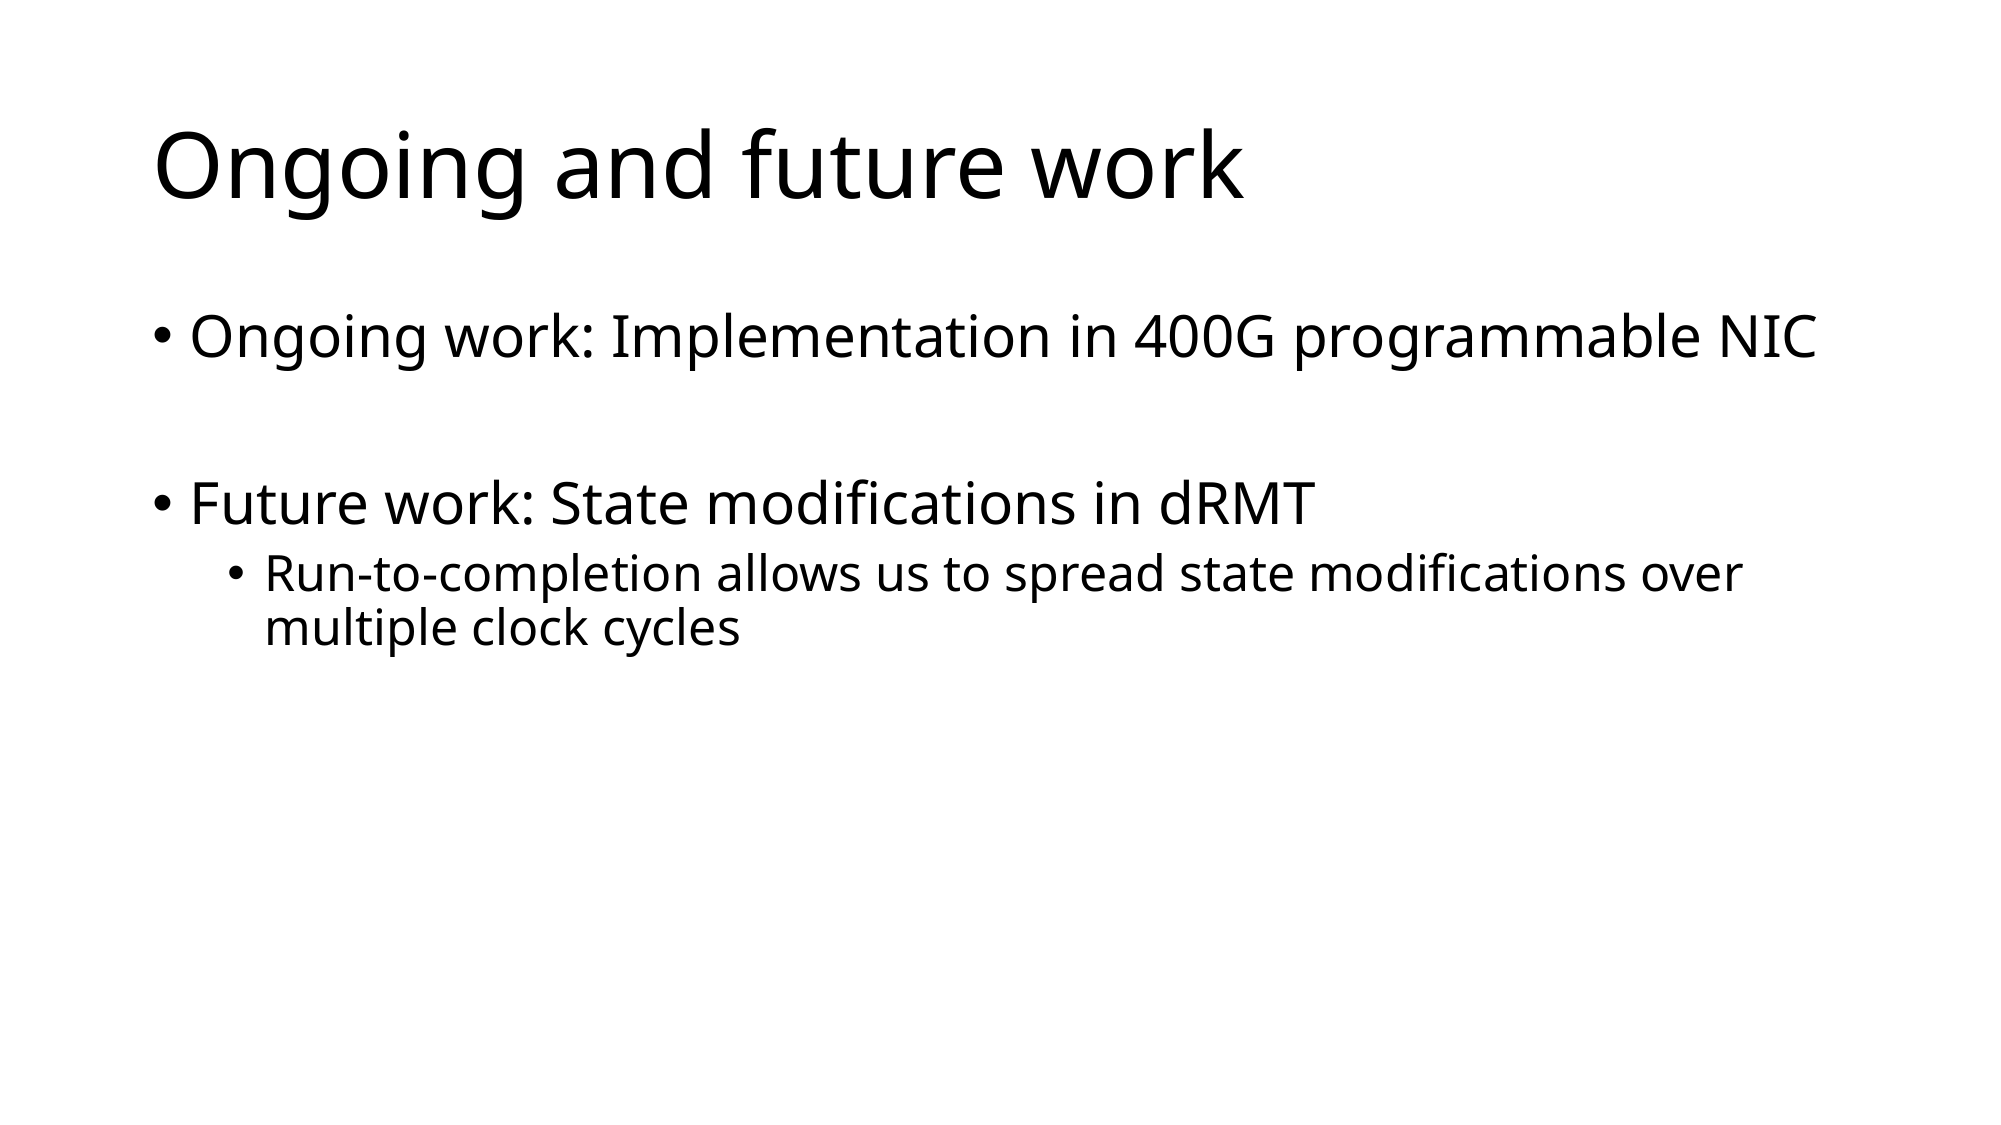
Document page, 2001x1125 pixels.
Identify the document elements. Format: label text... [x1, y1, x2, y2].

list Ongoing work: Implementation in 400G programmable NIC Future work: State modifications in dRMT Run-to-completion allows us to spread state modifications over multiple clock cycles [137, 299, 1863, 1014]
title Ongoing and future work [137, 59, 1863, 278]
